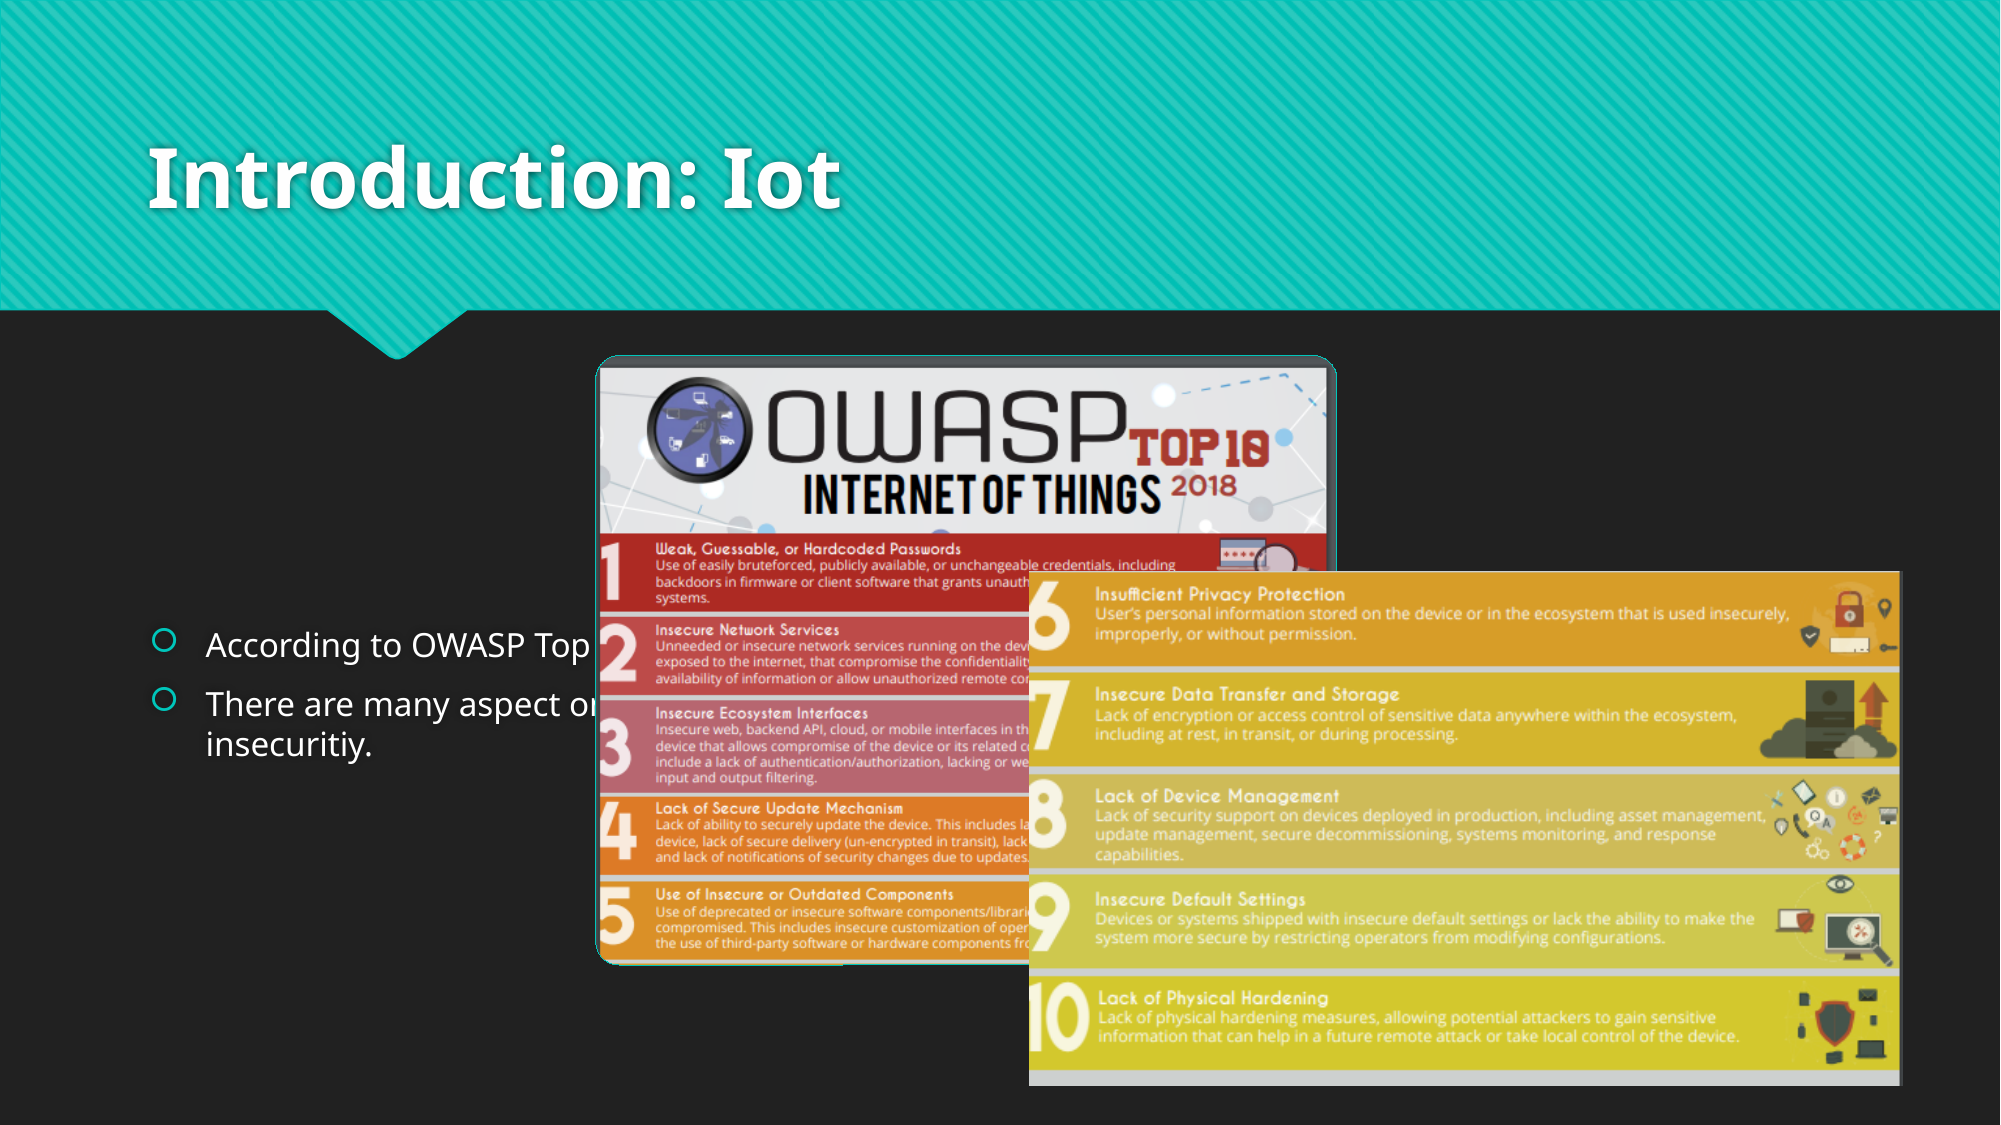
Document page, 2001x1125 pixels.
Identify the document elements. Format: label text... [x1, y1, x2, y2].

picture [595, 355, 1903, 1087]
list According to OWASP Top 10 There are many aspect on insecuritiy. [134, 395, 764, 992]
title Introduction: Iot [132, 73, 1868, 233]
